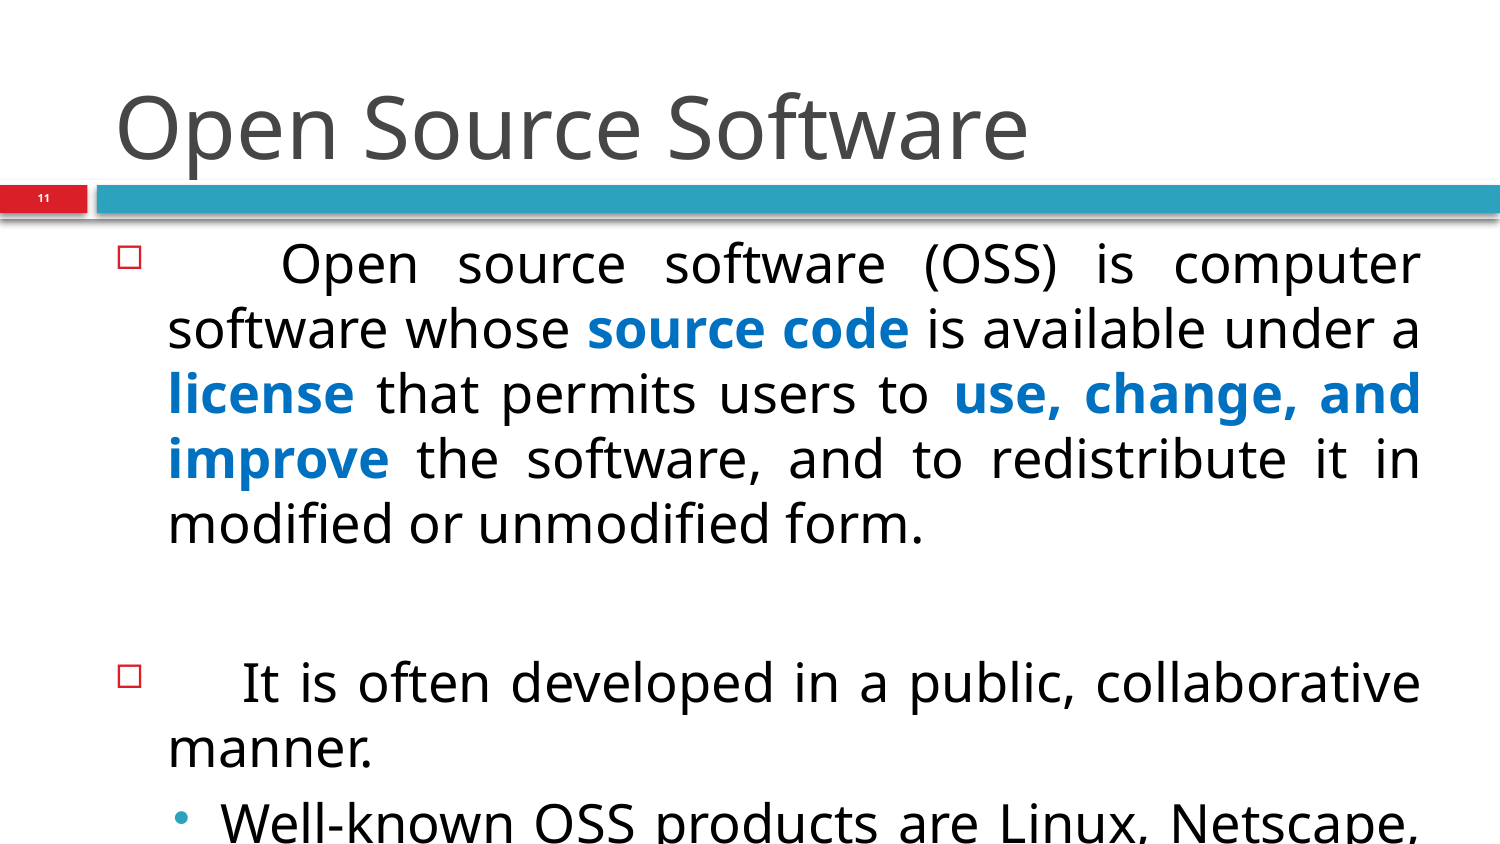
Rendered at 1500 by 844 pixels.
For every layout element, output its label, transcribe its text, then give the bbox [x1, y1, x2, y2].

title Open Source Software [99, 19, 1438, 185]
list Open source software (OSS) is computer software whose source code is available under a license that permits users to use, change, and improve the software, and to redistribute it in modified or unmodified form. It is often developed in a public, collaborative manner. Well-known OSS products are Linux, Netscape, Apache, etc., [100, 221, 1438, 822]
slide_number 11 [0, 184, 88, 215]
